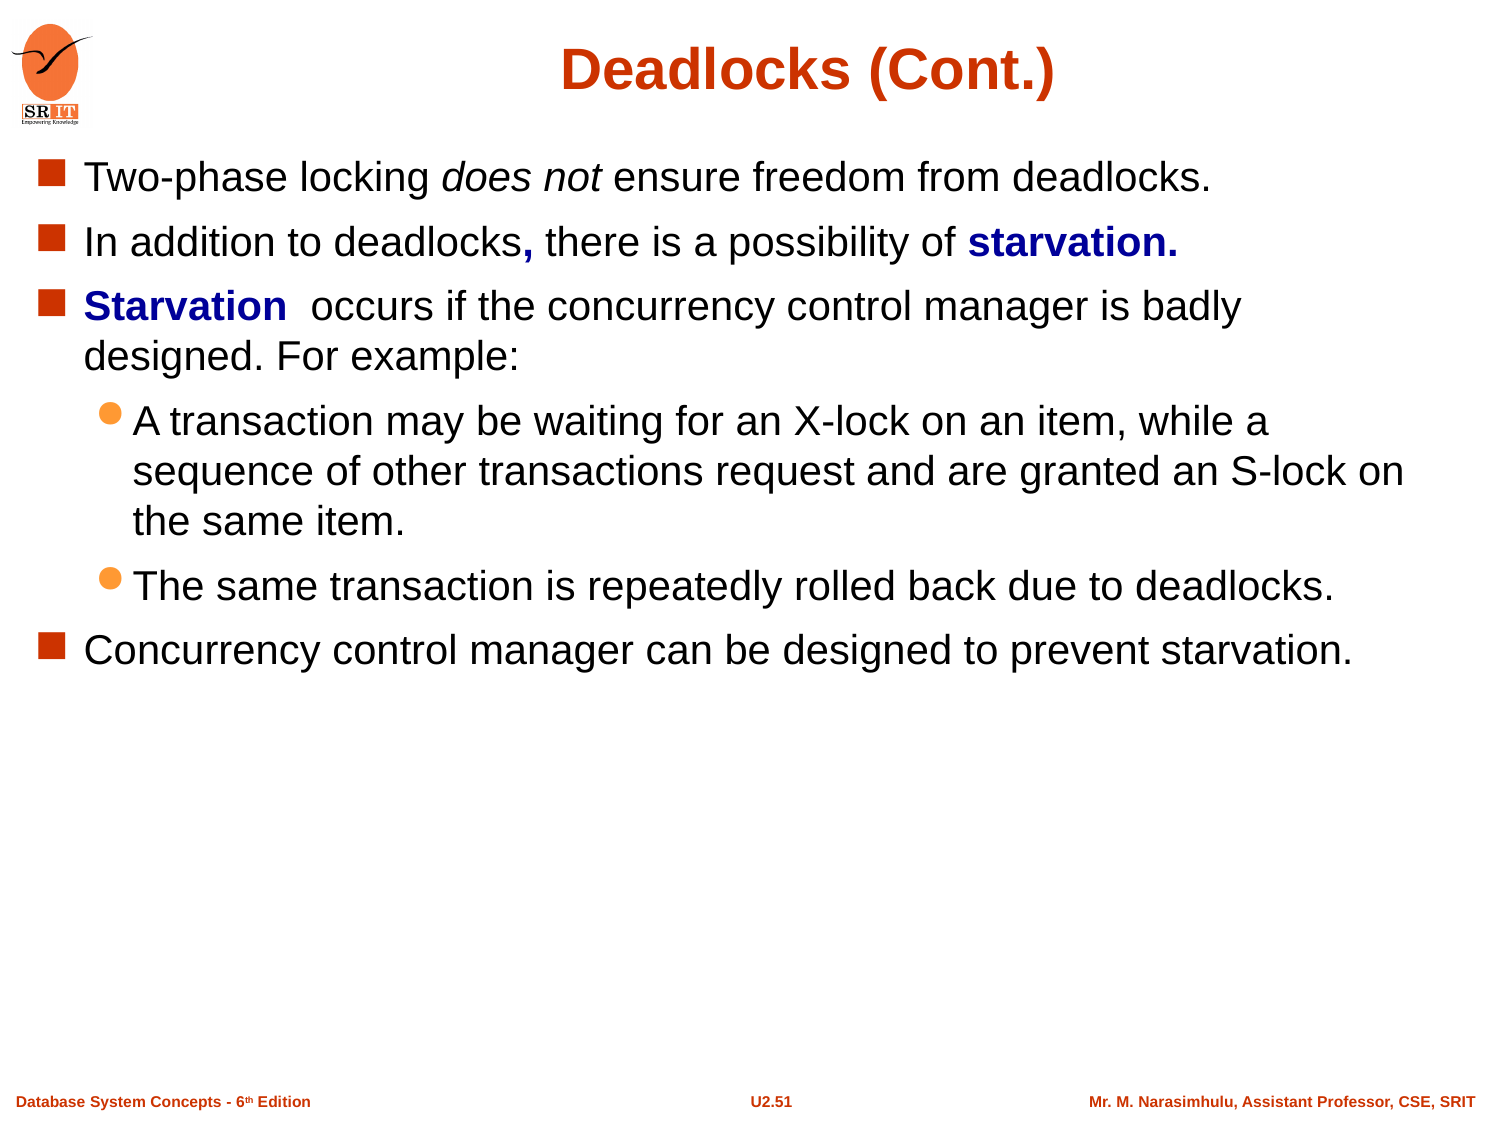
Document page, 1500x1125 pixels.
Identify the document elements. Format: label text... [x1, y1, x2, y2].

list Two-phase locking does not ensure freedom from deadlocks. In addition to deadlocks, there is a possibility of starvation. Starvation occurs if the concurrency control manager is badly designed. For example: A transaction may be waiting for an X-lock on an item, while a sequence of other transactions request and are granted an S-lock on the same item. The same transaction is repeatedly rolled back due to deadlocks. Concurrency control manager can be designed to prevent starvation. [26, 142, 1442, 1049]
picture [11, 19, 93, 128]
title Deadlocks (Cont.) [145, 8, 1472, 110]
